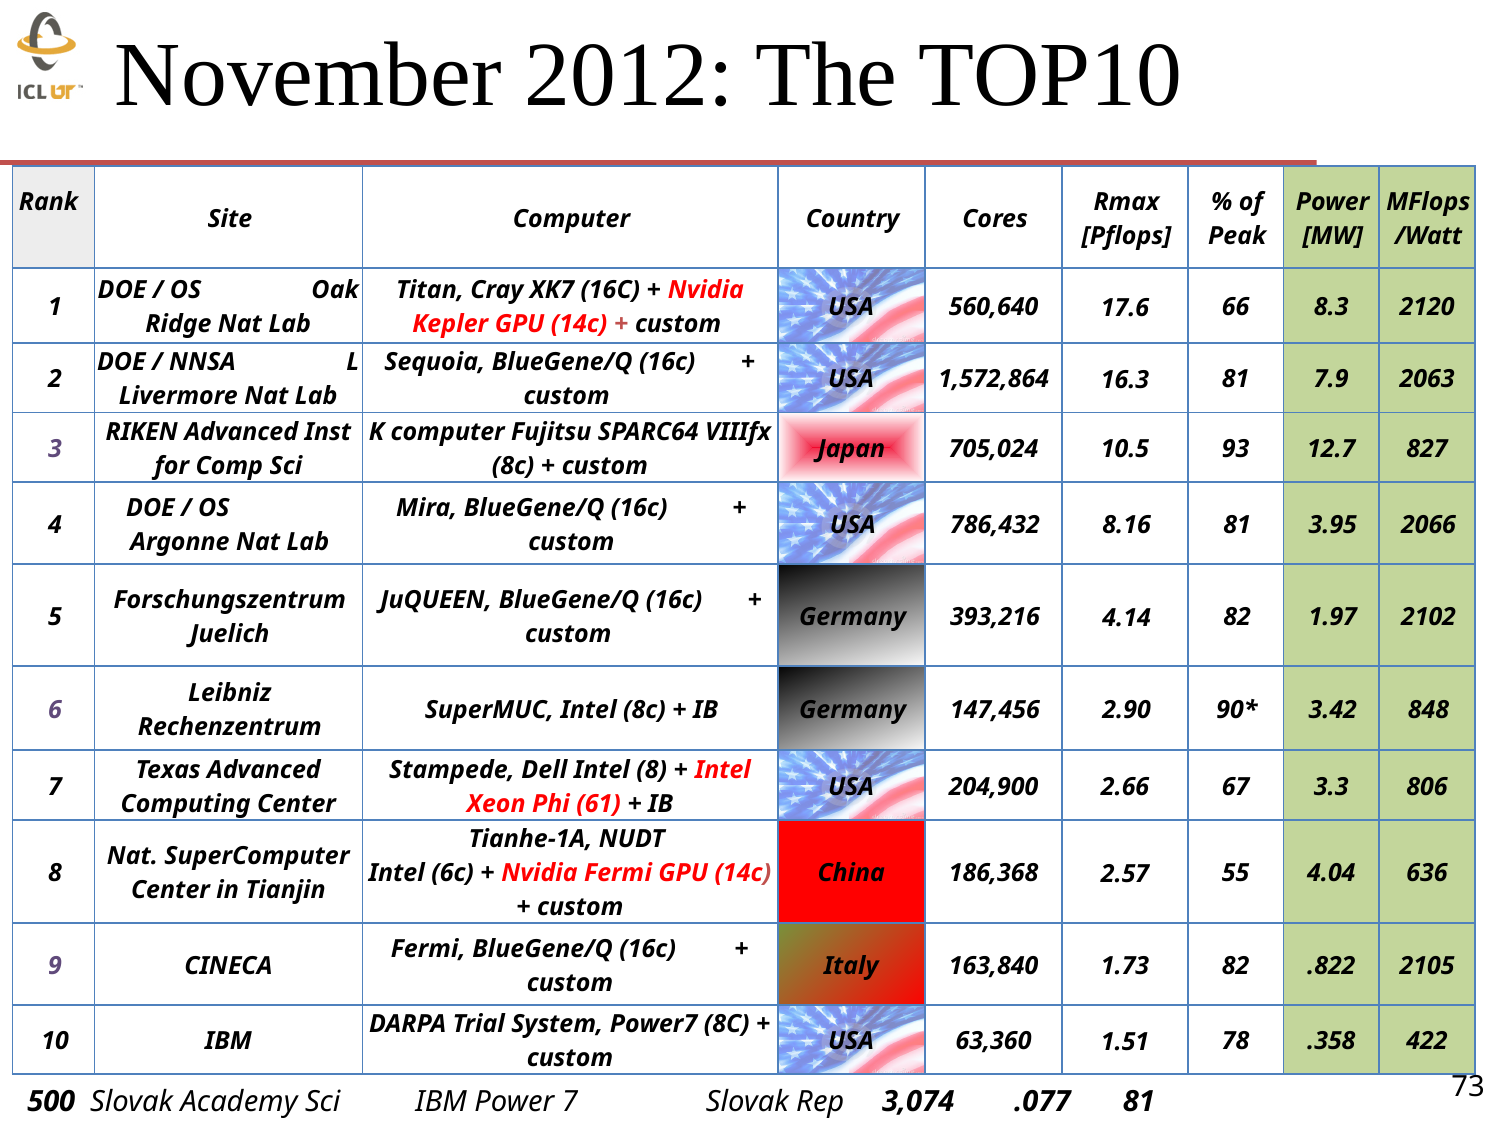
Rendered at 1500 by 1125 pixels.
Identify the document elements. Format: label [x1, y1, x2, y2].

table_cell [1380, 344, 1474, 412]
table_cell [779, 821, 924, 922]
table_cell [926, 483, 1061, 563]
table_cell [1380, 565, 1474, 665]
table_cell [1063, 751, 1187, 819]
table_cell [926, 821, 1061, 922]
table_cell [363, 751, 777, 819]
table_header [1284, 167, 1378, 267]
table_cell [1063, 565, 1187, 665]
table_cell [1063, 413, 1187, 481]
table_cell [779, 269, 924, 342]
slide_number [1187, 1049, 1500, 1125]
table_cell [926, 667, 1061, 749]
table_cell [1189, 924, 1283, 1004]
table_cell [1189, 413, 1283, 481]
table_cell [363, 924, 777, 1004]
text_box [12, 1074, 1187, 1125]
table_cell [1284, 413, 1378, 481]
table_cell [363, 483, 777, 563]
table_cell [95, 269, 362, 342]
table_cell [1189, 483, 1283, 563]
table_cell [779, 924, 924, 1004]
table_cell [1380, 751, 1474, 819]
table_cell [779, 751, 924, 819]
table_cell [13, 483, 94, 563]
table_header [1380, 167, 1474, 267]
table_cell [363, 269, 777, 342]
table_cell [95, 1006, 362, 1073]
table_cell [779, 413, 924, 481]
table_cell [1380, 1006, 1474, 1049]
table_cell [926, 344, 1061, 412]
table_cell [95, 483, 362, 563]
table_header [926, 167, 1061, 267]
table_cell [13, 413, 94, 481]
table_cell [95, 667, 362, 749]
table_cell [1063, 924, 1187, 1004]
table_cell [363, 344, 777, 412]
table_cell [926, 565, 1061, 665]
table_cell [926, 413, 1061, 481]
table_cell [13, 1006, 94, 1073]
table_cell [1284, 924, 1378, 1004]
table_cell [1063, 1006, 1187, 1073]
table_header [779, 167, 924, 267]
table_header [13, 167, 94, 267]
table_cell [13, 565, 94, 665]
table_cell [1189, 667, 1283, 749]
table_cell [1380, 413, 1474, 481]
table_cell [13, 269, 94, 342]
table_header [1063, 167, 1187, 267]
table_cell [1189, 565, 1283, 665]
table_cell [779, 344, 924, 412]
table_cell [13, 821, 94, 922]
table_cell [1189, 751, 1283, 819]
table_cell [779, 667, 924, 749]
table_cell [1063, 667, 1187, 749]
table_cell [363, 667, 777, 749]
table_cell [779, 565, 924, 665]
table_cell [13, 667, 94, 749]
picture [0, 0, 86, 113]
table_cell [926, 924, 1061, 1004]
table_cell [95, 565, 362, 665]
table_cell [1380, 924, 1474, 1004]
table_cell [1284, 667, 1378, 749]
table_cell [1380, 269, 1474, 342]
table_cell [1189, 821, 1283, 922]
table_cell [1063, 483, 1187, 563]
table_cell [95, 821, 362, 922]
table_cell [13, 751, 94, 819]
table_cell [1063, 344, 1187, 412]
table_cell [13, 924, 94, 1004]
table_cell [1284, 483, 1378, 563]
title [99, 0, 1376, 132]
table_cell [1063, 269, 1187, 342]
table_cell [363, 821, 777, 922]
table_cell [1189, 344, 1283, 412]
table_cell [1284, 821, 1378, 922]
table_cell [1284, 269, 1378, 342]
table_cell [95, 413, 362, 481]
table_cell [363, 413, 777, 481]
table_cell [1063, 821, 1187, 922]
table_cell [1284, 1006, 1378, 1049]
table_cell [1284, 565, 1378, 665]
table_cell [1189, 1006, 1283, 1049]
table_cell [926, 1006, 1061, 1073]
table_cell [1380, 821, 1474, 922]
table_cell [95, 924, 362, 1004]
table_cell [779, 483, 924, 563]
table_cell [363, 565, 777, 665]
table_cell [926, 751, 1061, 819]
table_cell [95, 751, 362, 819]
table_cell [1189, 269, 1283, 342]
table_cell [779, 1006, 924, 1073]
table_header [1189, 167, 1283, 267]
table_cell [13, 344, 94, 412]
table_header [363, 167, 777, 267]
table_header [95, 167, 362, 267]
table_cell [1284, 751, 1378, 819]
table_cell [1380, 483, 1474, 563]
table_cell [1380, 667, 1474, 749]
table_cell [363, 1006, 777, 1073]
table_cell [95, 344, 362, 412]
table_cell [926, 269, 1061, 342]
table_cell [1284, 344, 1378, 412]
